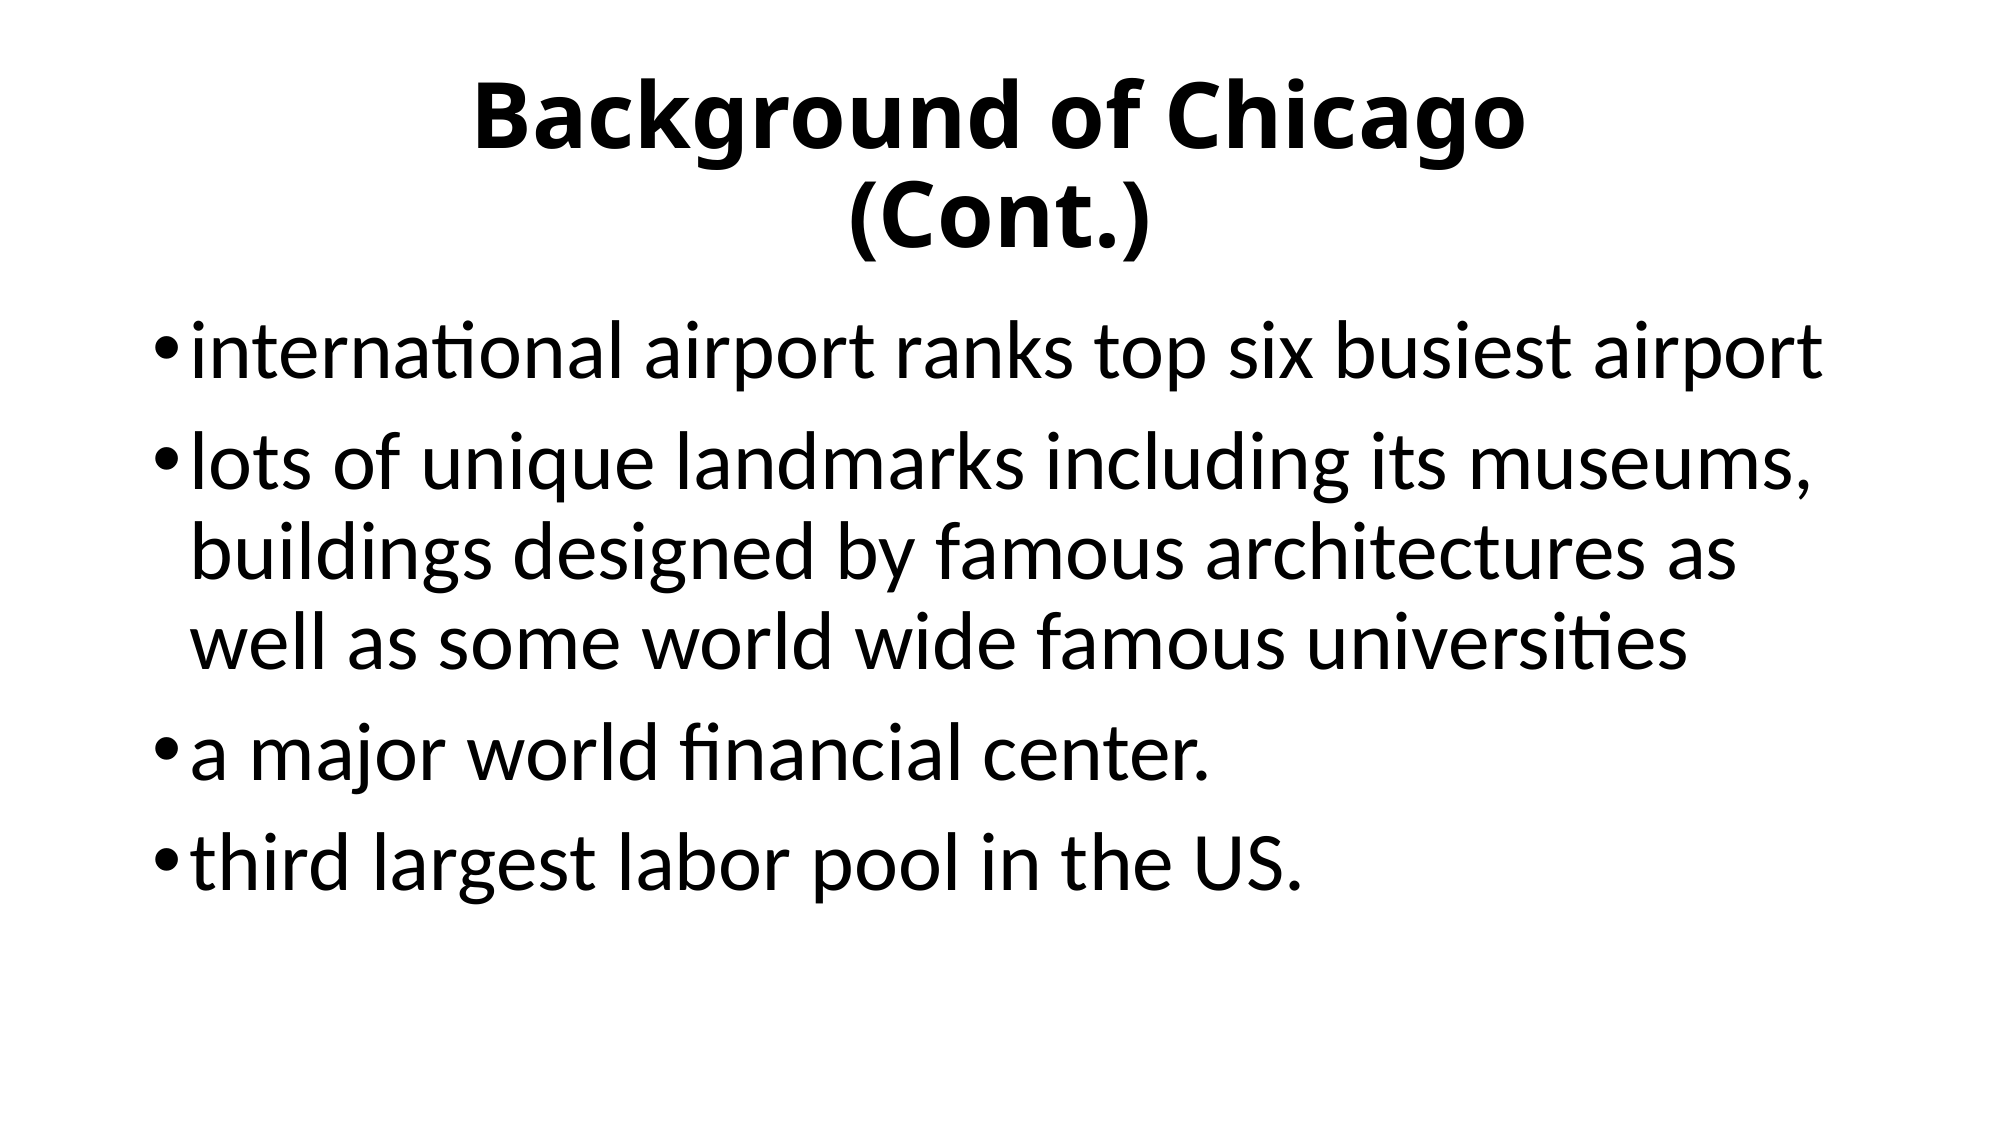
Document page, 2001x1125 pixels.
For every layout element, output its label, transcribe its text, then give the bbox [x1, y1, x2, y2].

title Background of Chicago (Cont.) [137, 59, 1863, 278]
list international airport ranks top six busiest airport lots of unique landmarks including its museums, buildings designed by famous architectures as well as some world wide famous universities a major world financial center. third largest labor pool in the US. [137, 299, 1863, 1014]
